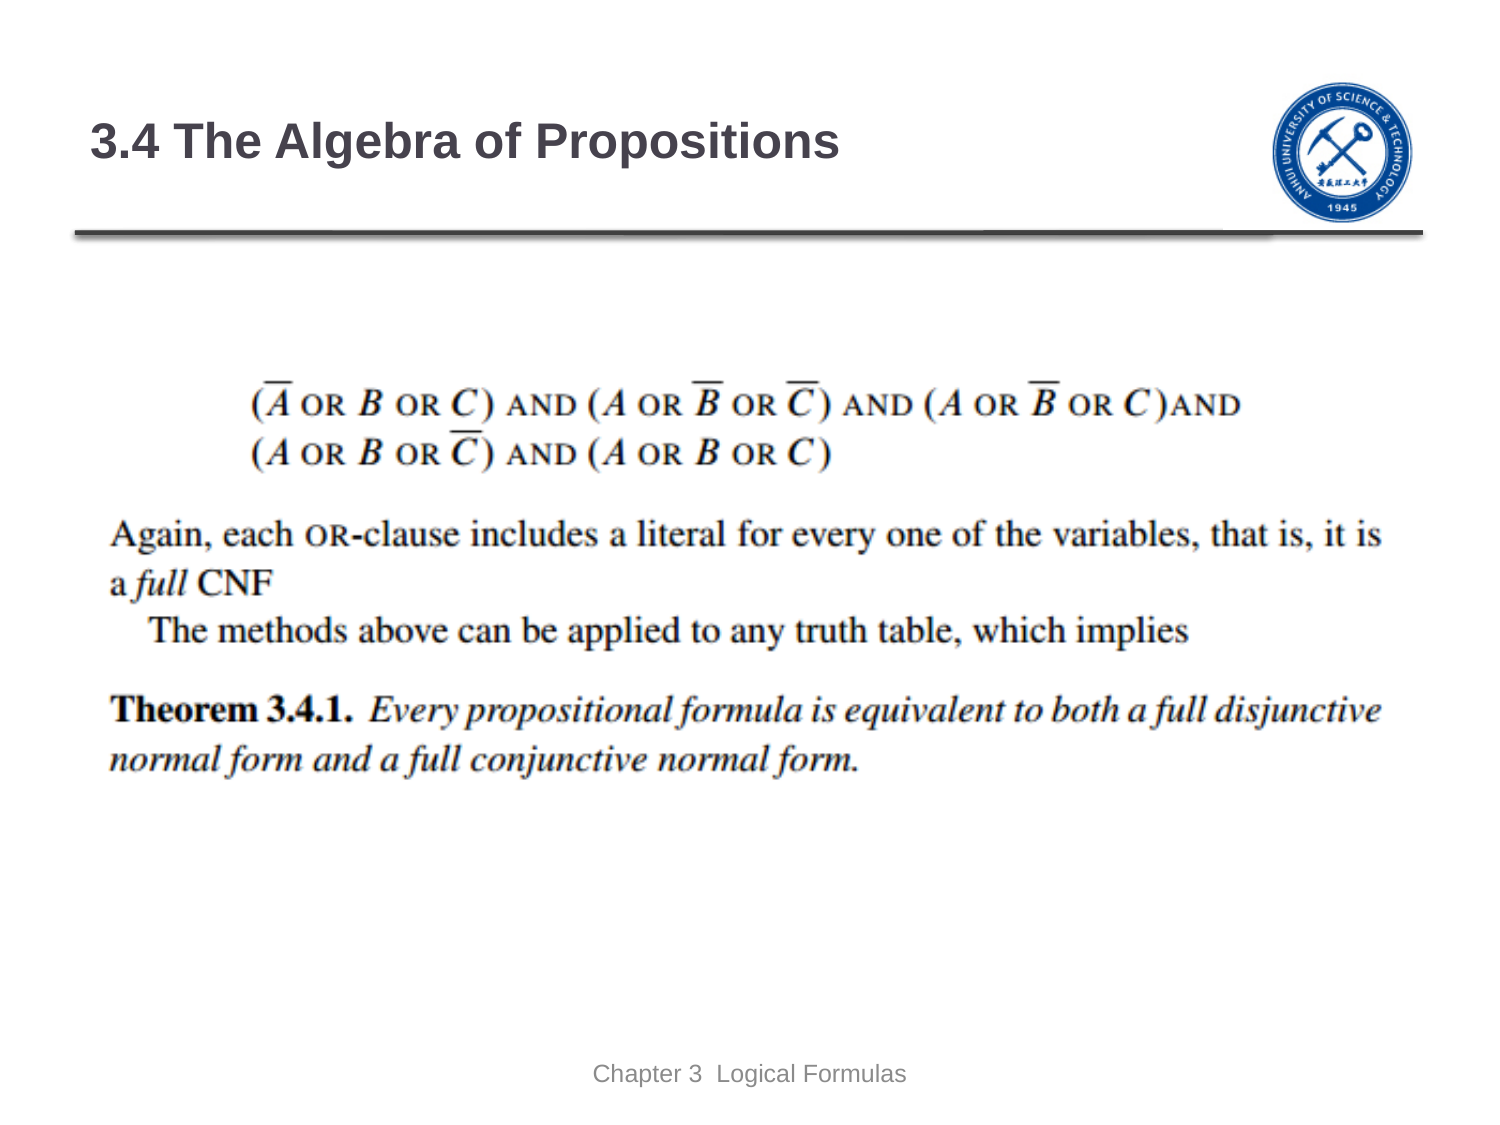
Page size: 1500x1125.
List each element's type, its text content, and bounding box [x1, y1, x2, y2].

footer Chapter 3 Logical Formulas [512, 1042, 988, 1103]
title 3.4 The Algebra of Propositions [74, 44, 1272, 233]
picture [103, 340, 1401, 796]
picture [1223, 34, 1430, 230]
